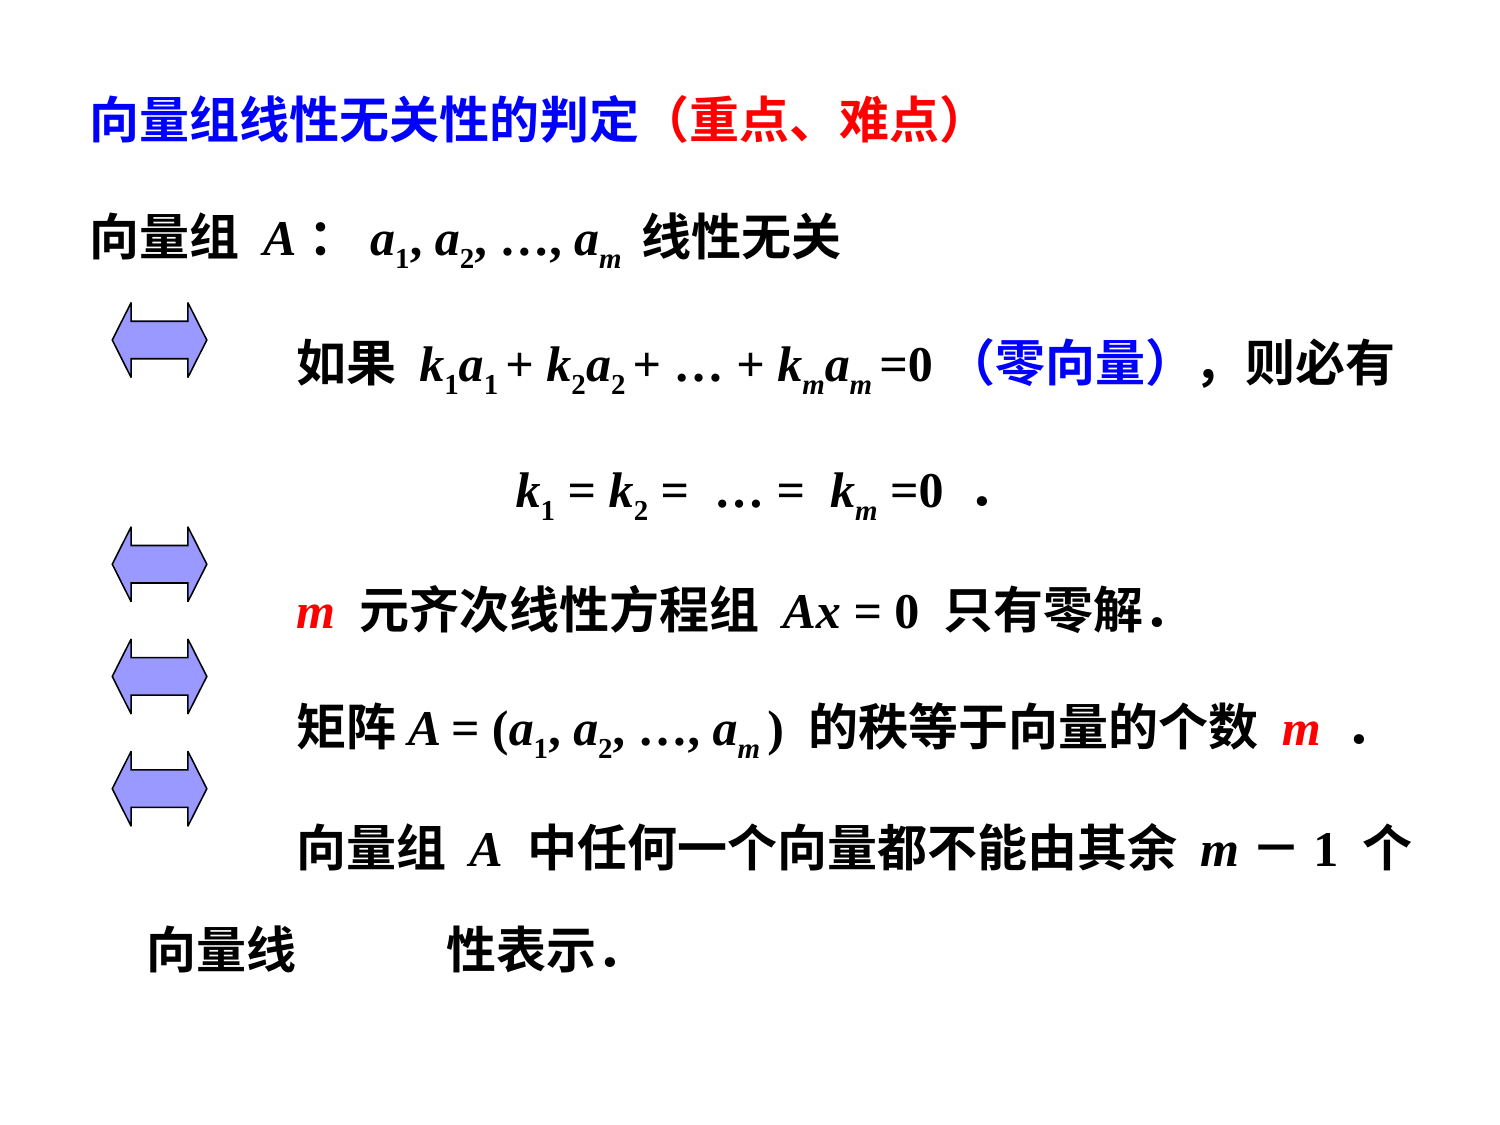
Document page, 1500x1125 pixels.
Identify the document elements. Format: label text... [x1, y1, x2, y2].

text_box [112, 526, 207, 602]
text_box 向量组线性无关性的判定（重点、难点） 向量组 A：a1, a2, …, am 线性无关 如果 k1a1 + k2a2 + … + kmam =0（零向量），则必有 k1 = k2 = … = km =0 ． m 元齐次线性方程组 Ax = 0 只有零解． 矩阵A = (a1, a2, …, am ) 的秩等于向量的个数 m ． 向量组 A 中任何一个向量都不能由其余 m－1 个向量线 性表示． [75, 74, 1459, 986]
text_box [112, 302, 207, 378]
text_box [112, 751, 207, 827]
text_box [112, 638, 207, 714]
